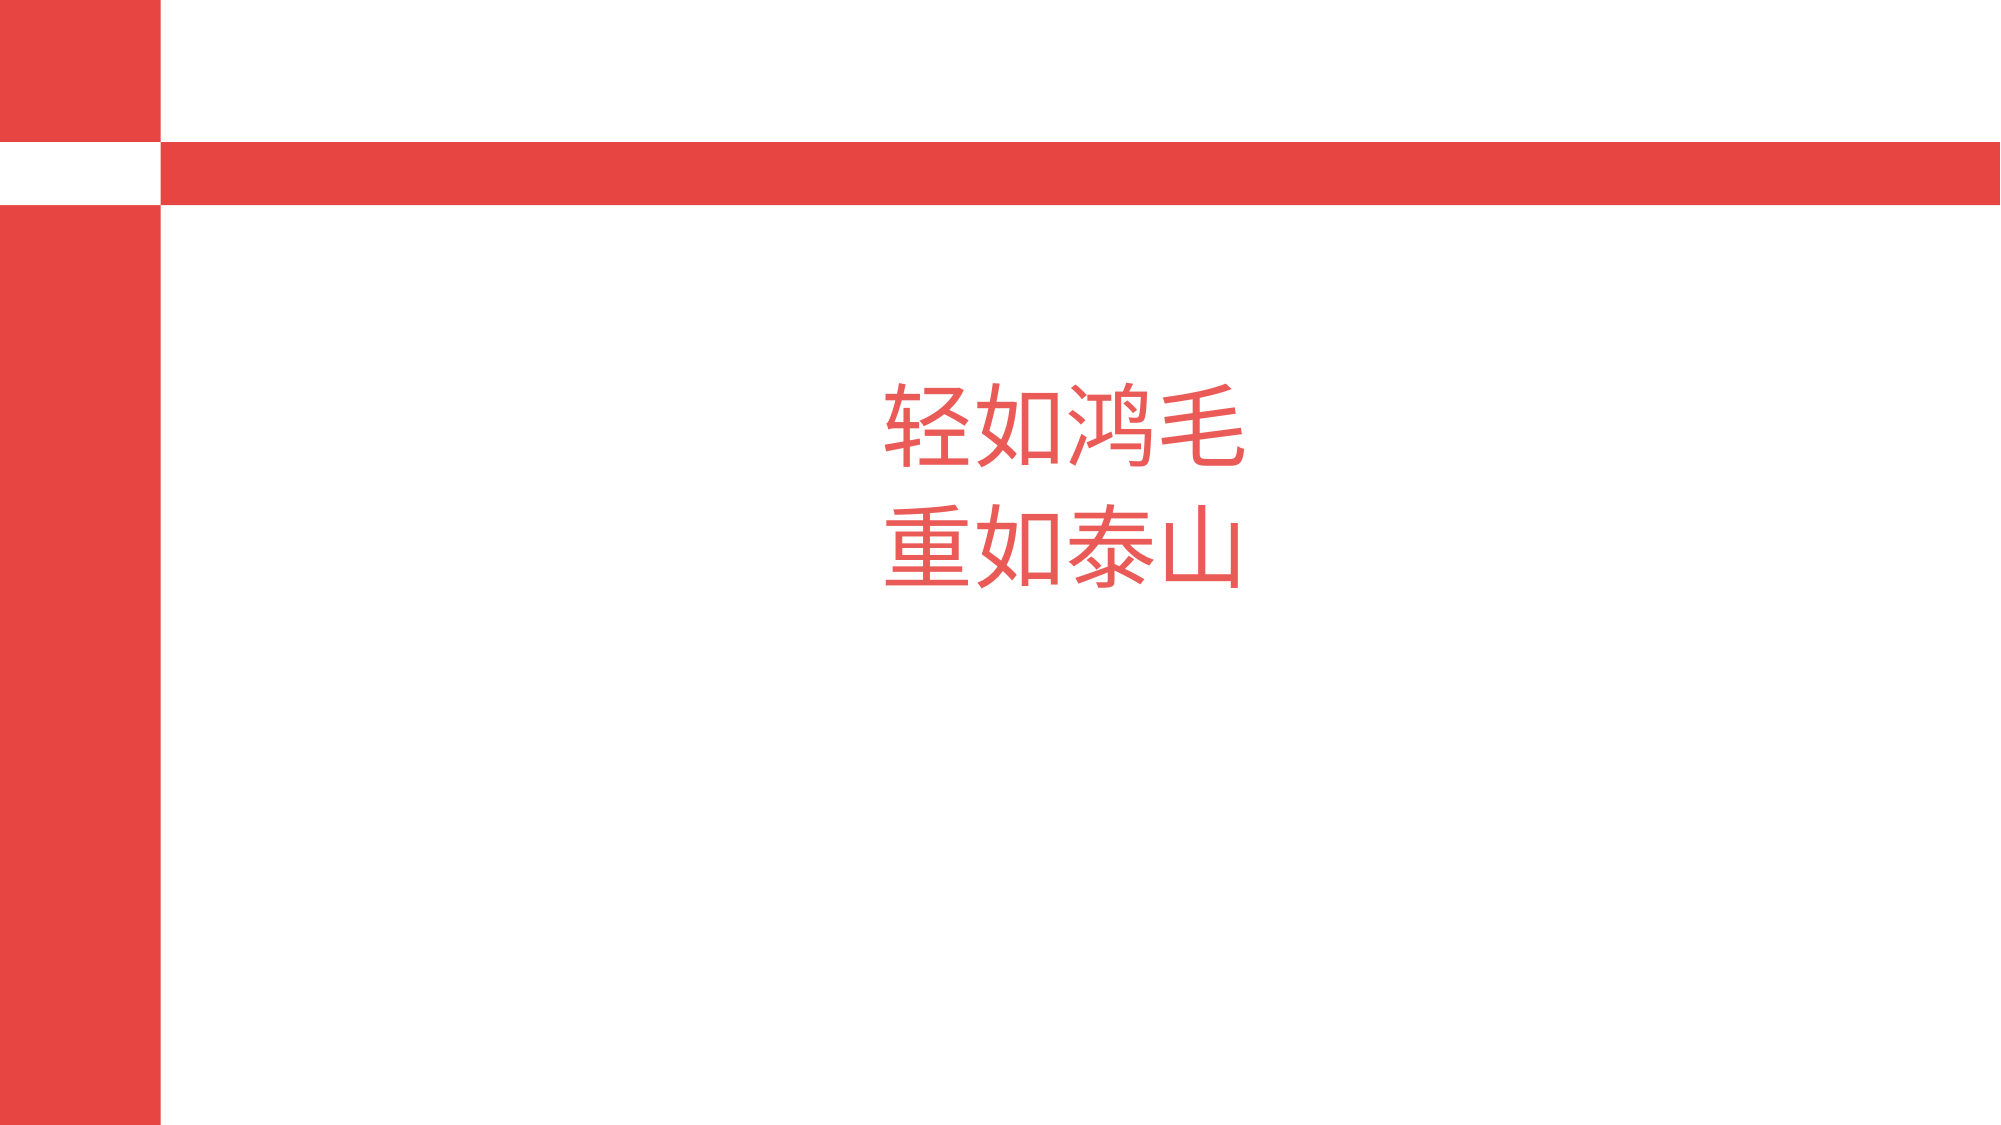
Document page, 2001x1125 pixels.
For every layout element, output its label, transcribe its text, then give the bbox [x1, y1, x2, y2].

list 轻如鸿毛 重如泰山 [201, 219, 1929, 1040]
